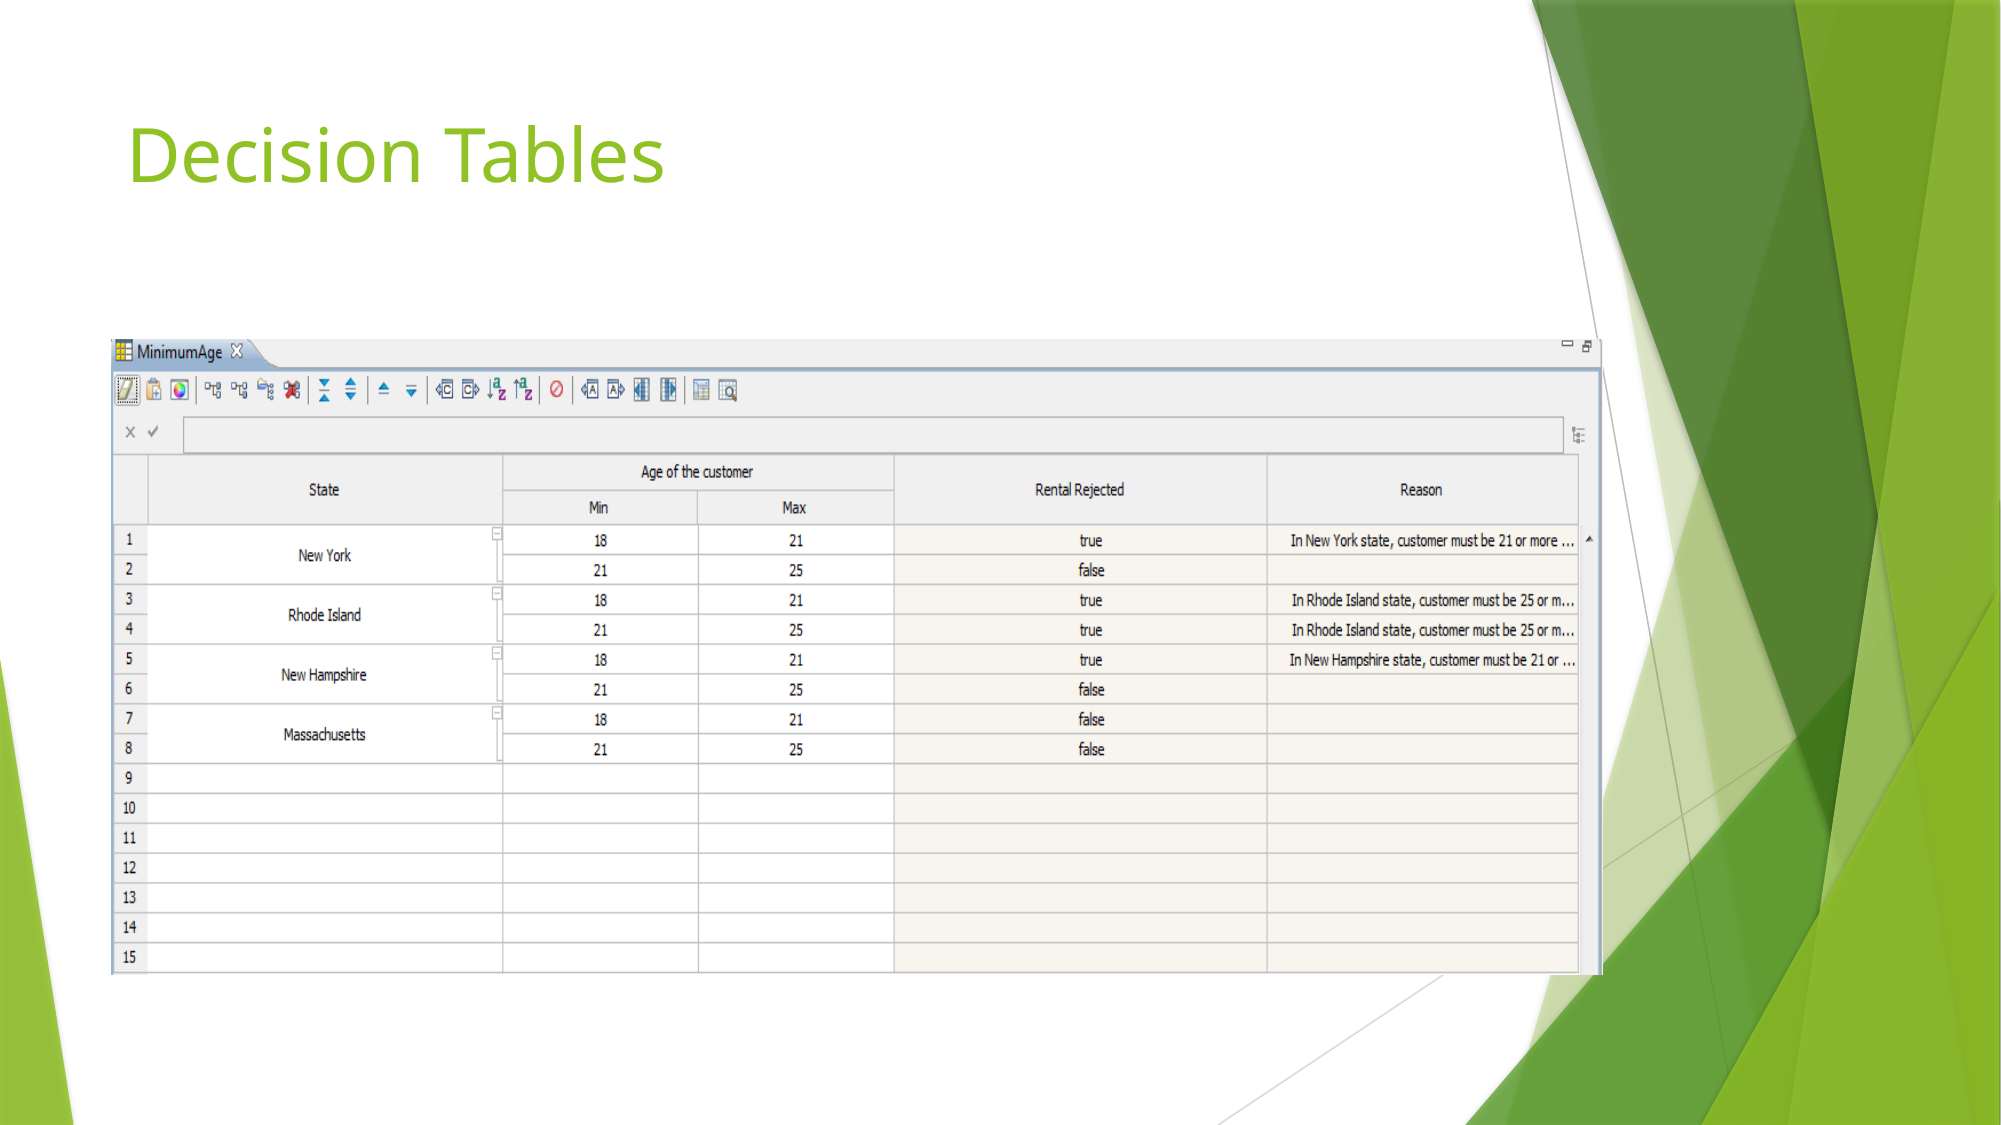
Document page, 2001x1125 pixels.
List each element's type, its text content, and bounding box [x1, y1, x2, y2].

title Decision Tables [111, 99, 1522, 317]
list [110, 339, 1603, 976]
